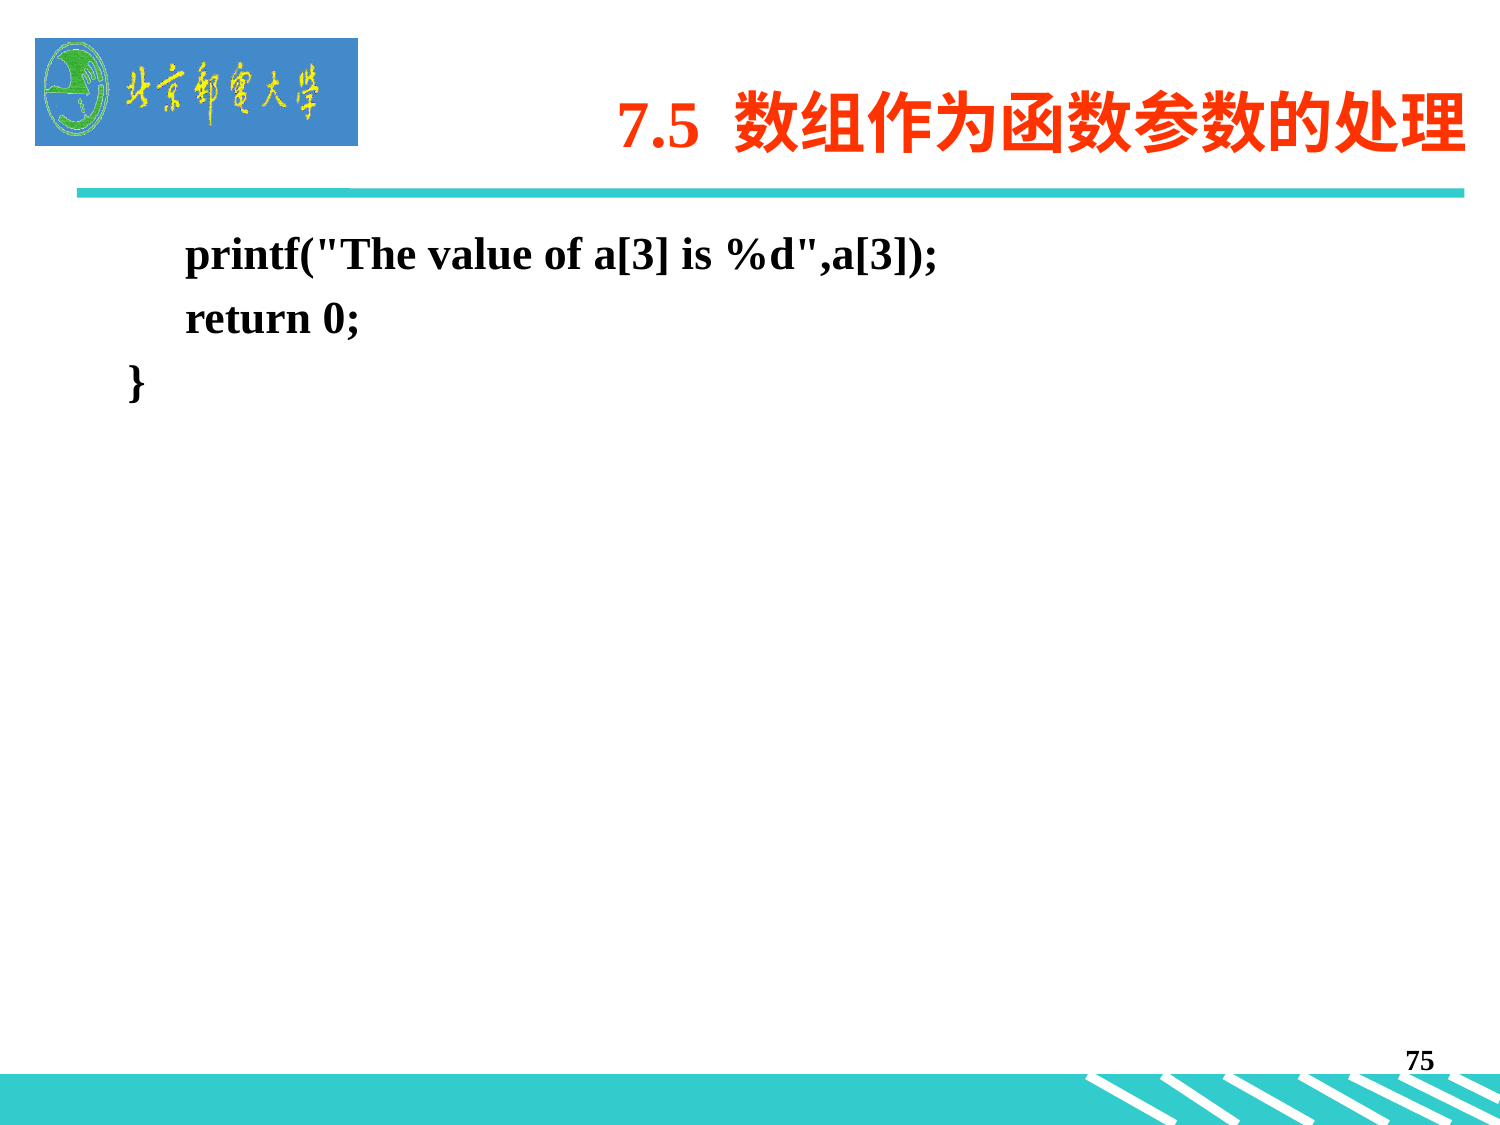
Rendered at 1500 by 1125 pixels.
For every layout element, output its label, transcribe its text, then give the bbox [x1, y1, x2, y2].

slide_number 75 [1137, 1037, 1450, 1113]
list printf("The value of a[3] is %d",a[3]); return 0; } [112, 216, 1388, 973]
text_box 7.5 数组作为函数参数的处理 [207, 66, 1483, 185]
picture [34, 37, 358, 146]
